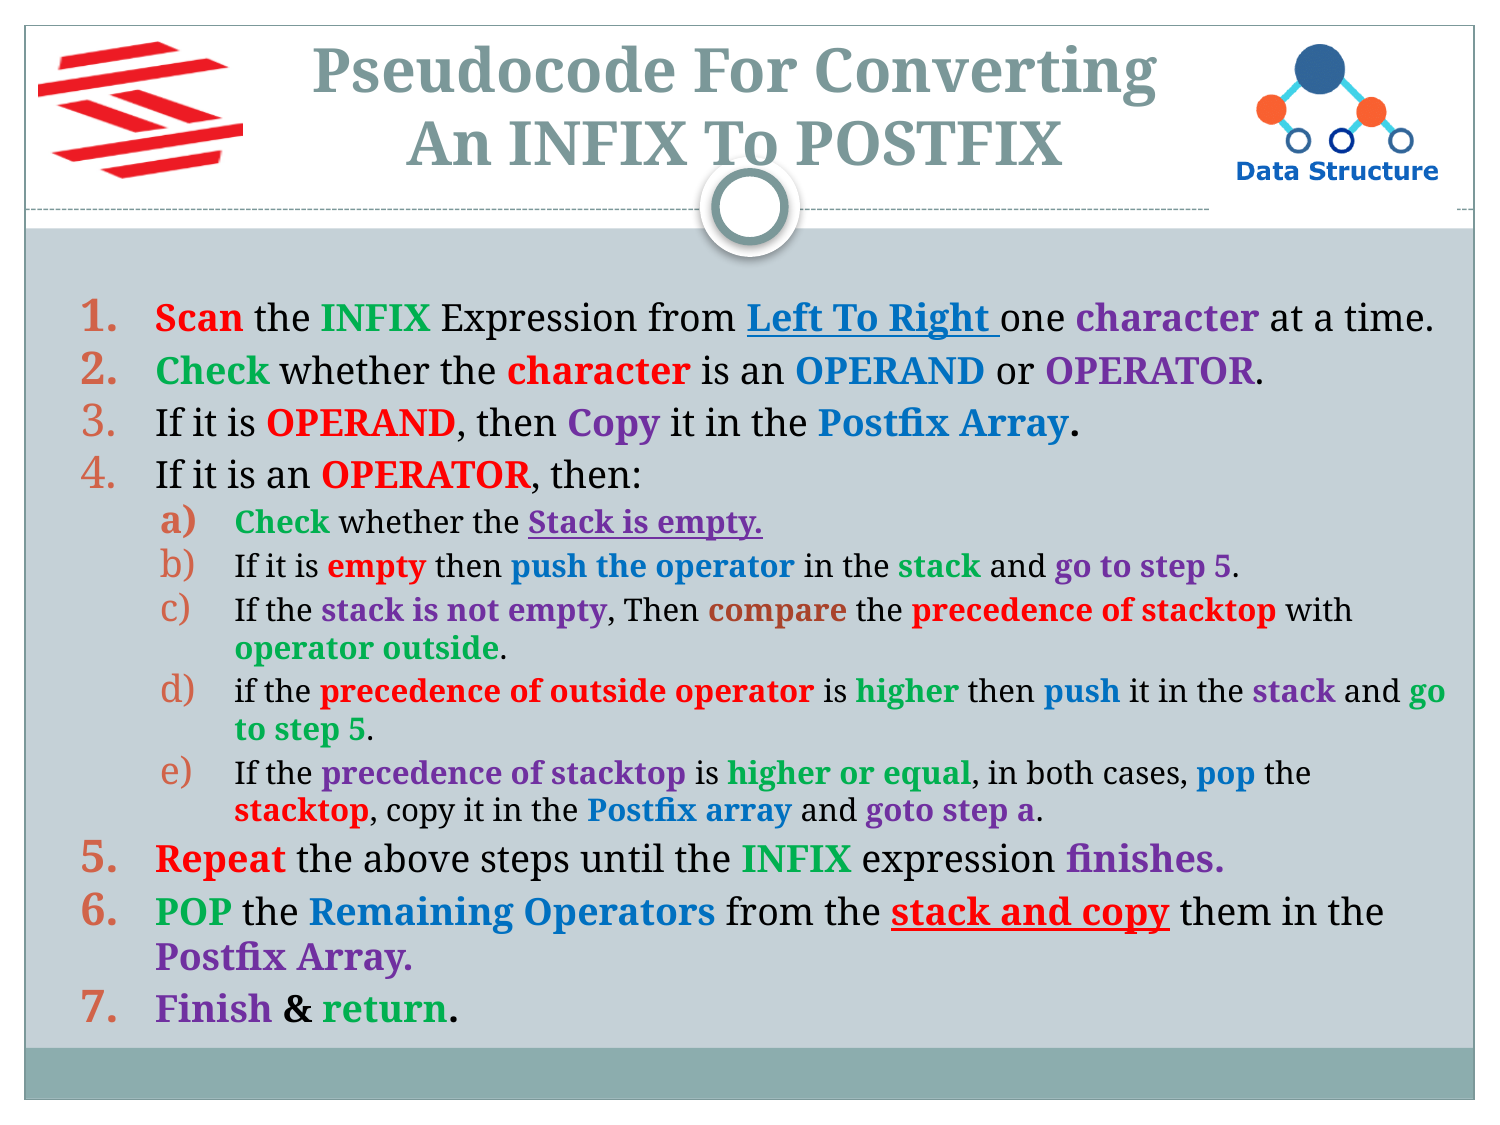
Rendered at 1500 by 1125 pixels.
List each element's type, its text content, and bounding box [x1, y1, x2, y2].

list Scan the INFIX Expression from Left To Right one character at a time. Check whether the character is an OPERAND or OPERATOR. If it is OPERAND, then Copy it in the Postfix Array. If it is an OPERATOR, then: Check whether the Stack is empty. If it is empty then push the operator in the stack and go to step 5. If the stack is not empty, Then compare the precedence of stacktop with operator outside. if the precedence of outside operator is higher then push it in the stack and go to step 5. If the precedence of stacktop is higher or equal, in both cases, pop the stacktop, copy it in the Postfix array and goto step a. Repeat the above steps until the INFIX expression finishes. POP the Remaining Operators from the stack and copy them in the Postfix Array. Finish & return. [26, 234, 1465, 1079]
picture [37, 40, 243, 185]
title Pseudocode For Converting An INFIX To POSTFIX [35, 23, 1436, 186]
picture [1209, 34, 1457, 212]
